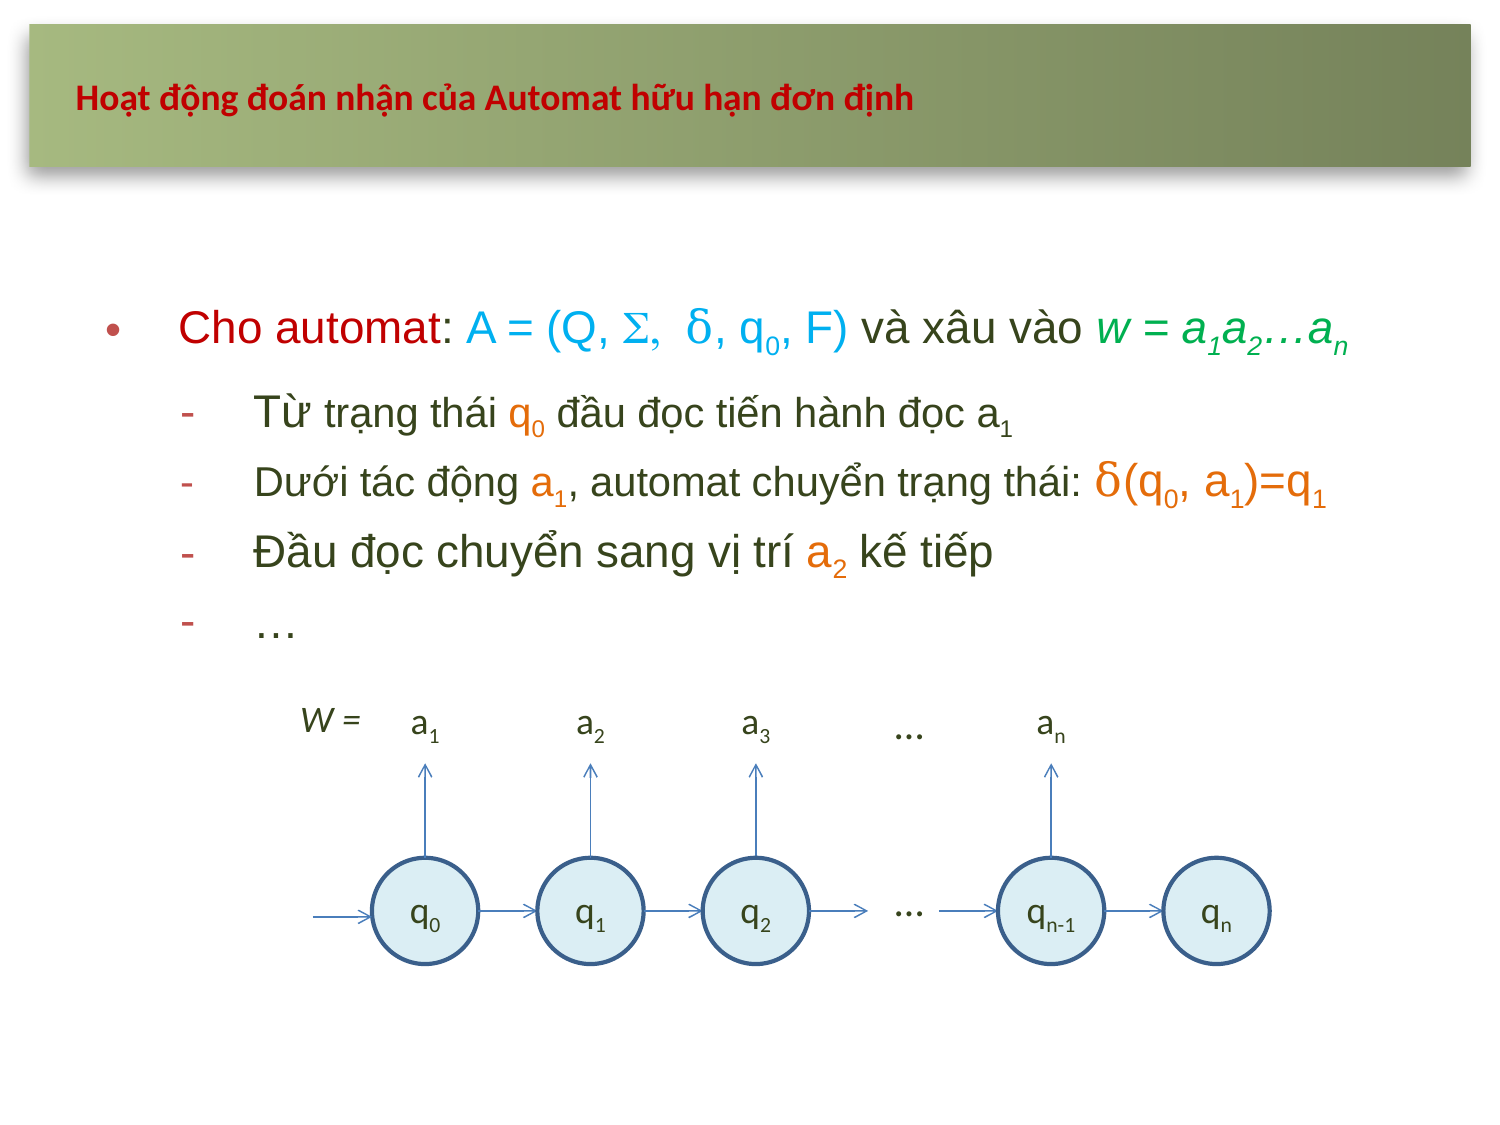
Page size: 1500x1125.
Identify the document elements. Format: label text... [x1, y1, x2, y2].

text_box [253, 680, 1270, 965]
text_box Hoạt động đoán nhận của Automat hữu hạn đơn định [29, 24, 1471, 167]
text_box Cho automat: A = (Q, , δ, q0, F) và xâu vào w = a1a2…an Từ trạng thái q0 đầu đọc tiến hành đọc a1 Dưới tác động a1, automat chuyển trạng thái: δ(q0, a1)=q1 Đầu đọc chuyển sang vị trí a2 kế tiếp … [76, 290, 1424, 988]
